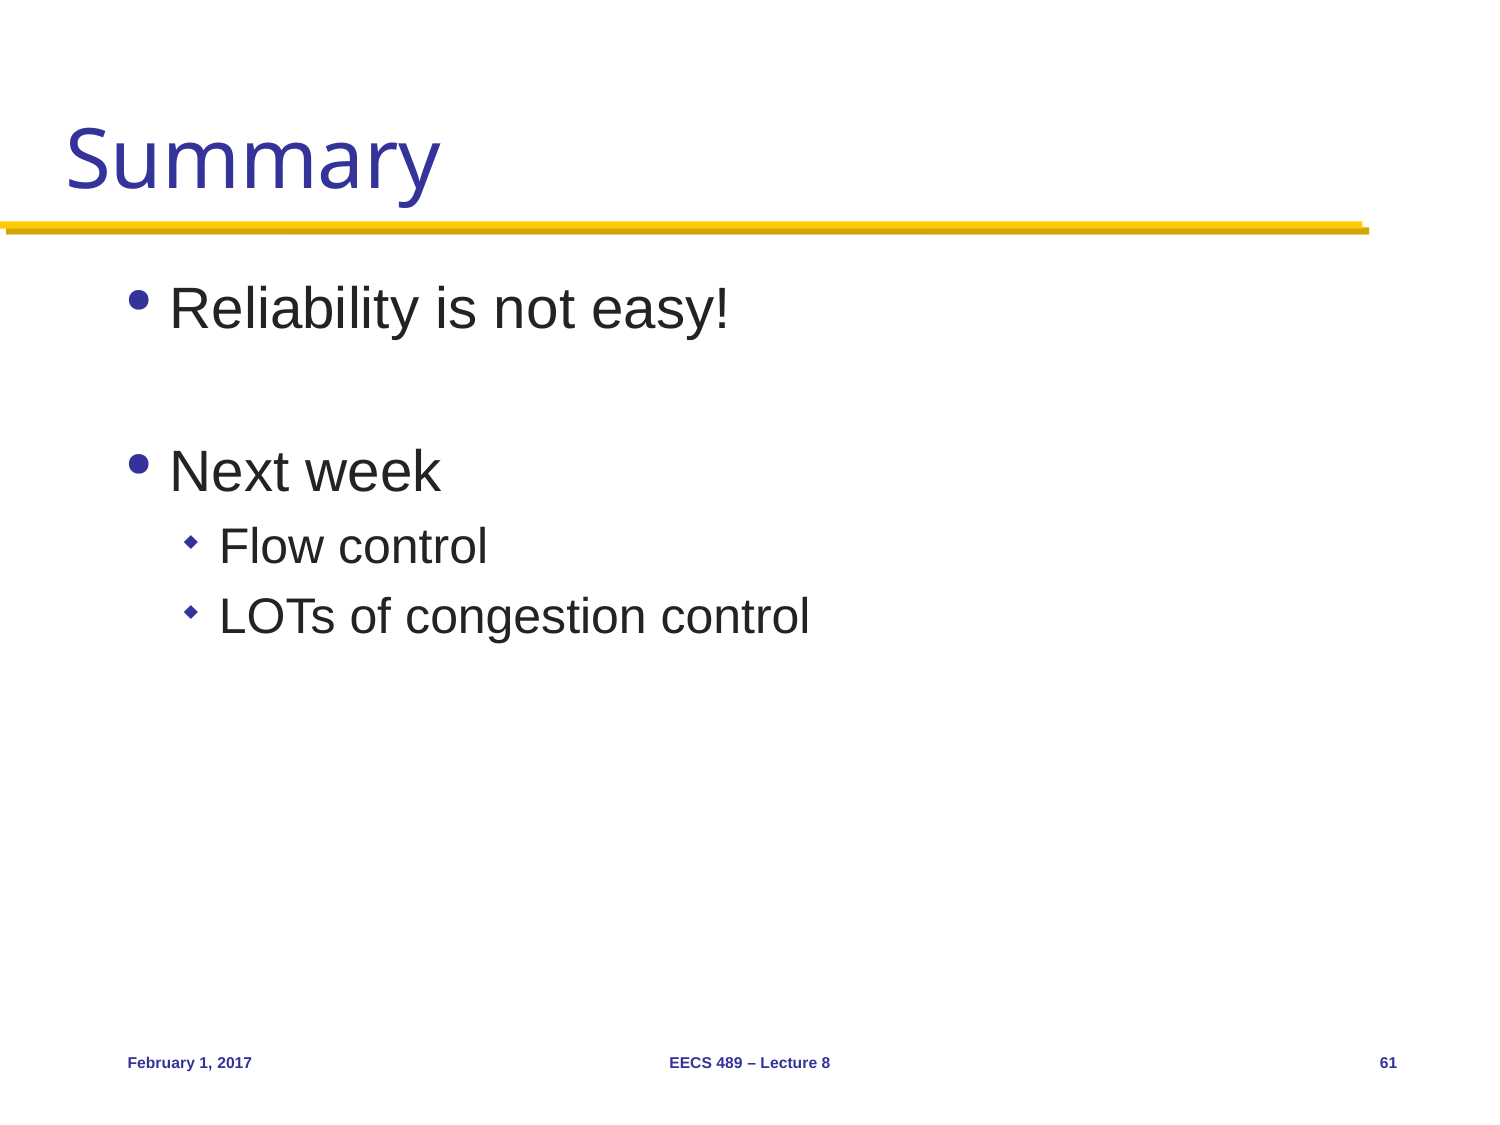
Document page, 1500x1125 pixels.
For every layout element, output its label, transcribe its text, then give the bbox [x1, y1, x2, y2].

title Summary [49, 24, 1451, 213]
footer EECS 489 – Lecture 8 [512, 1024, 988, 1101]
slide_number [112, 1024, 426, 1101]
slide_number 61 [1312, 1024, 1413, 1101]
list Reliability is not easy! Next week Flow control LOTs of congestion control [112, 262, 1413, 988]
